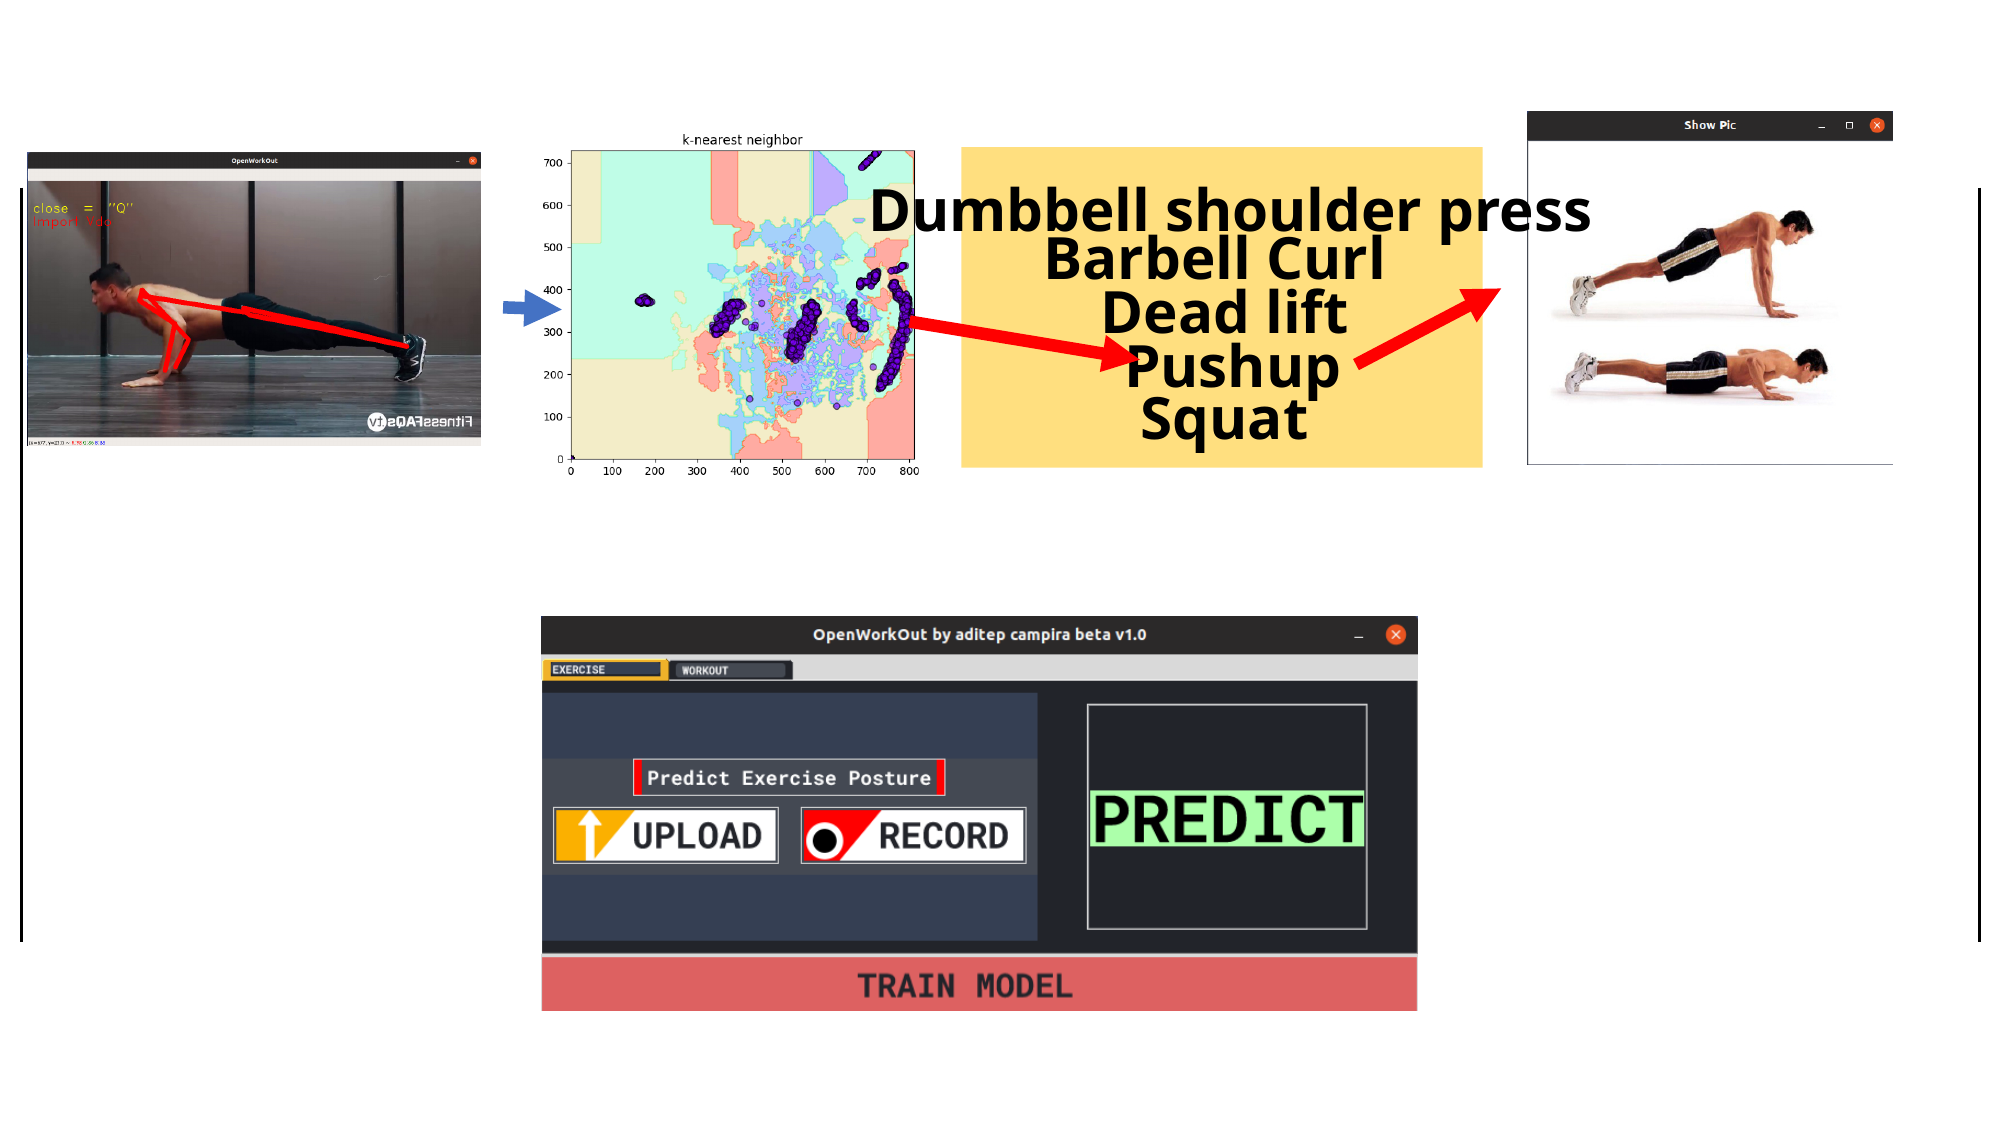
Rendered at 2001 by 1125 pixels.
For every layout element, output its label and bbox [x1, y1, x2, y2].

picture [540, 616, 1418, 1011]
text_box [909, 321, 1140, 360]
picture [1527, 111, 1893, 465]
picture [27, 152, 481, 446]
picture [498, 122, 986, 488]
text_box [1319, 288, 1502, 366]
text_box [714, 147, 1715, 468]
